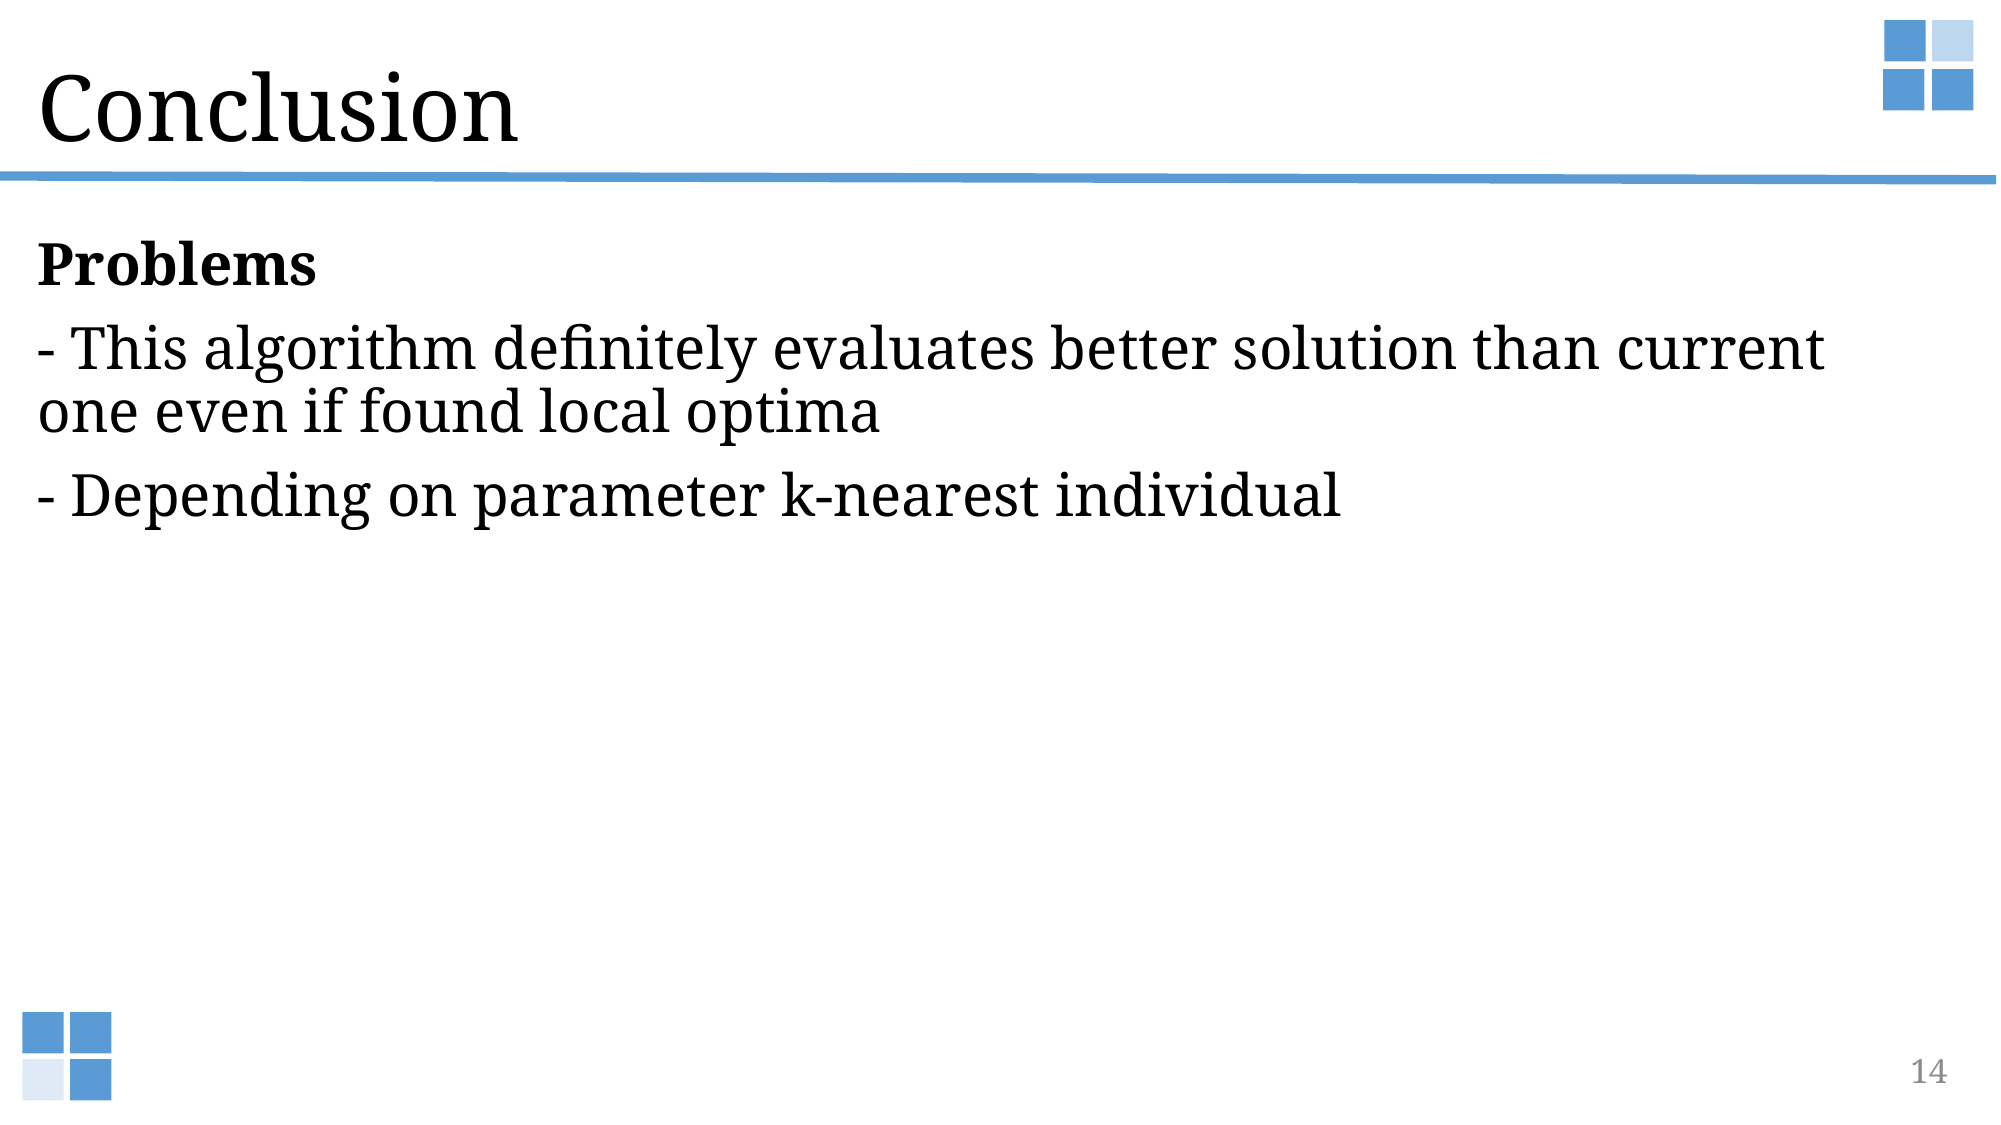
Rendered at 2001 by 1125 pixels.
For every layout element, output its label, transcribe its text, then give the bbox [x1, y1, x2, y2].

list Problems - This algorithm definitely evaluates better solution than current one even if found local optima - Depending on parameter k-nearest individual [22, 228, 1863, 1014]
title Conclusion [22, 35, 1863, 188]
slide_number 14 [1512, 1042, 1963, 1103]
